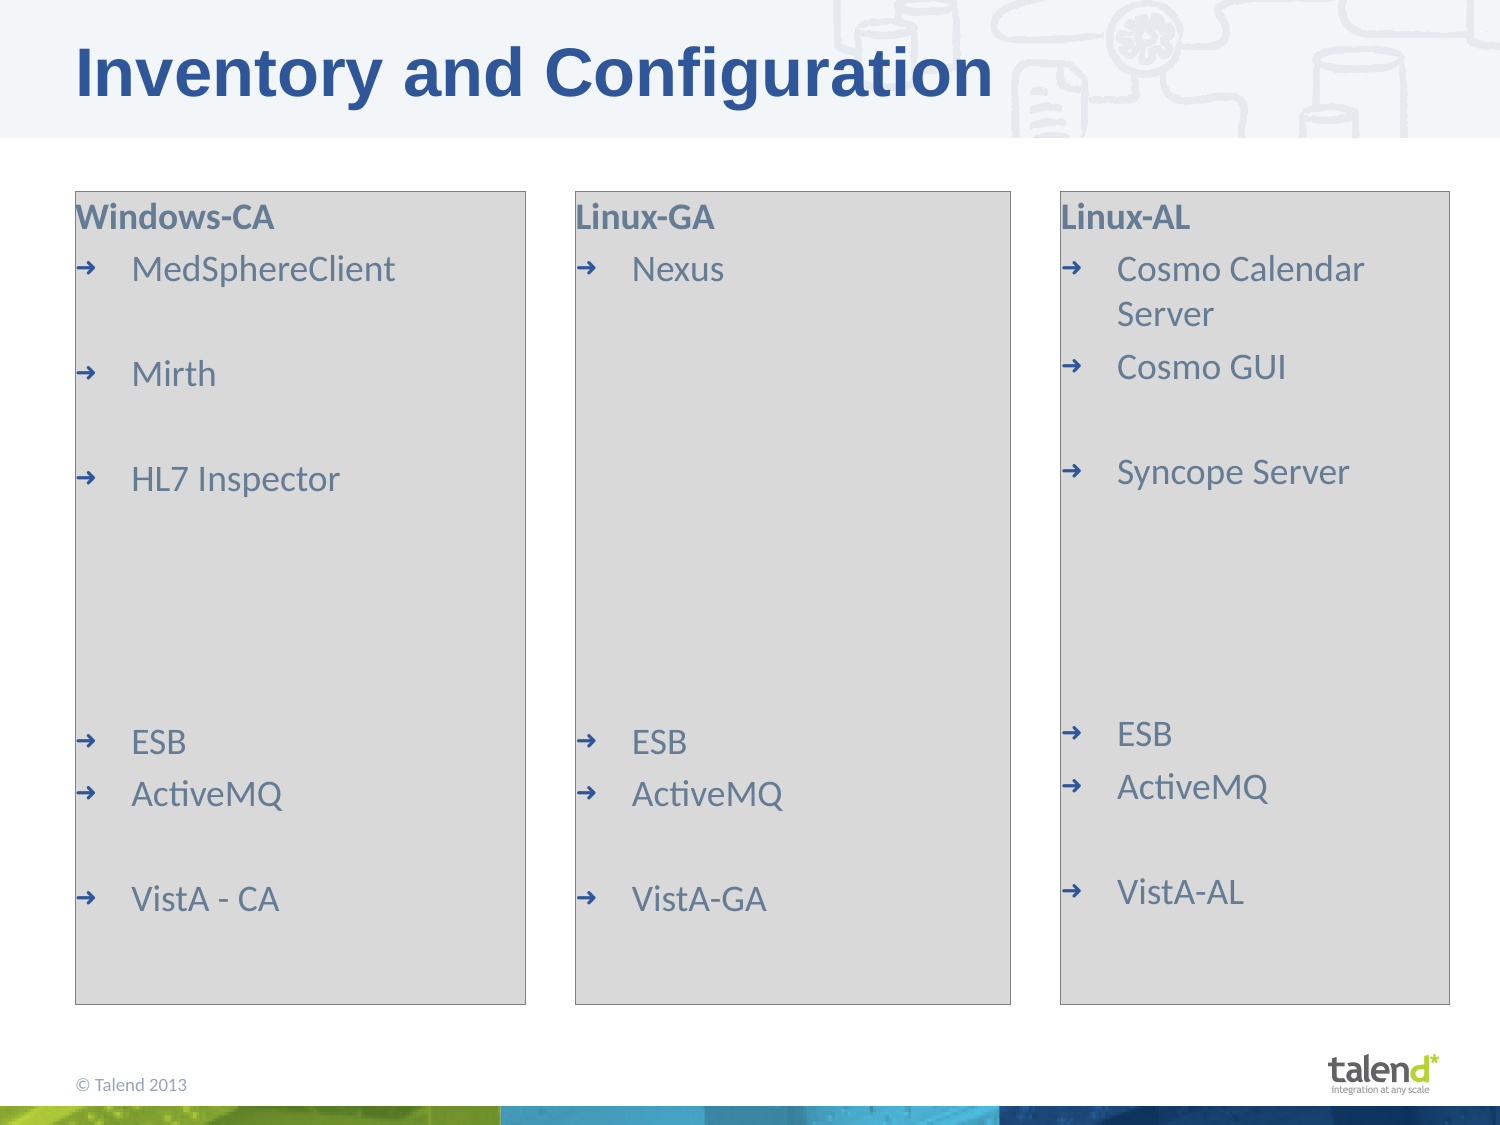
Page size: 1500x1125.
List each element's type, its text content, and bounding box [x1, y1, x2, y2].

footer © Talend 2013 [75, 1034, 264, 1095]
picture [0, 0, 1500, 1125]
text_box Linux-GA Nexus ESB ActiveMQ VistA-GA [575, 191, 1011, 1005]
text_box Linux-AL Cosmo Calendar Server Cosmo GUI Syncope Server ESB ActiveMQ VistA-AL [1060, 191, 1450, 1005]
title Inventory and Configuration [75, 0, 1425, 139]
list Windows-CA MedSphereClient Mirth HL7 Inspector ESB ActiveMQ VistA - CA [75, 191, 526, 1005]
